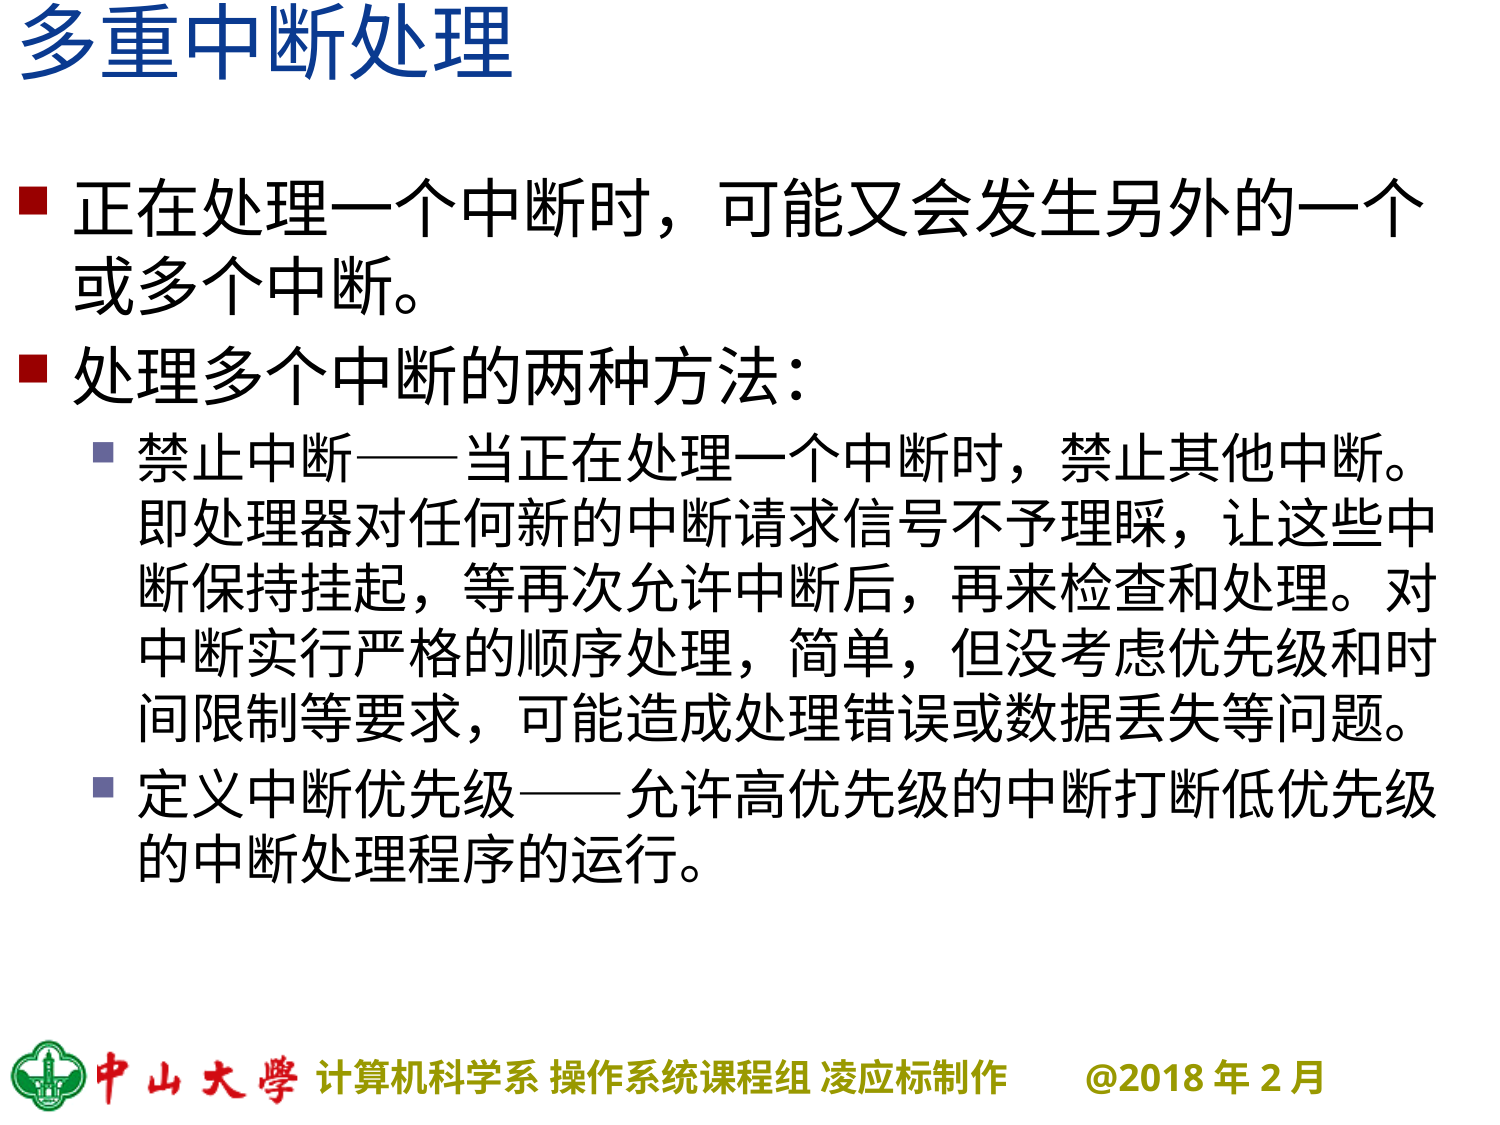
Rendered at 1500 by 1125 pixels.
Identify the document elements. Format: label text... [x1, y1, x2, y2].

picture [0, 1037, 307, 1121]
title 多重中断处理 [0, 0, 1500, 98]
list 正在处理一个中断时，可能又会发生另外的一个或多个中断。 处理多个中断的两种方法： 禁止中断——当正在处理一个中断时，禁止其他中断。即处理器对任何新的中断请求信号不予理睬，让这些中断保持挂起，等再次允许中断后，再来检查和处理。对中断实行严格的顺序处理，简单，但没考虑优先级和时间限制等要求，可能造成处理错误或数据丢失等问题。 定义中断优先级——允许高优先级的中断打断低优先级的中断处理程序的运行。 [0, 160, 1500, 930]
